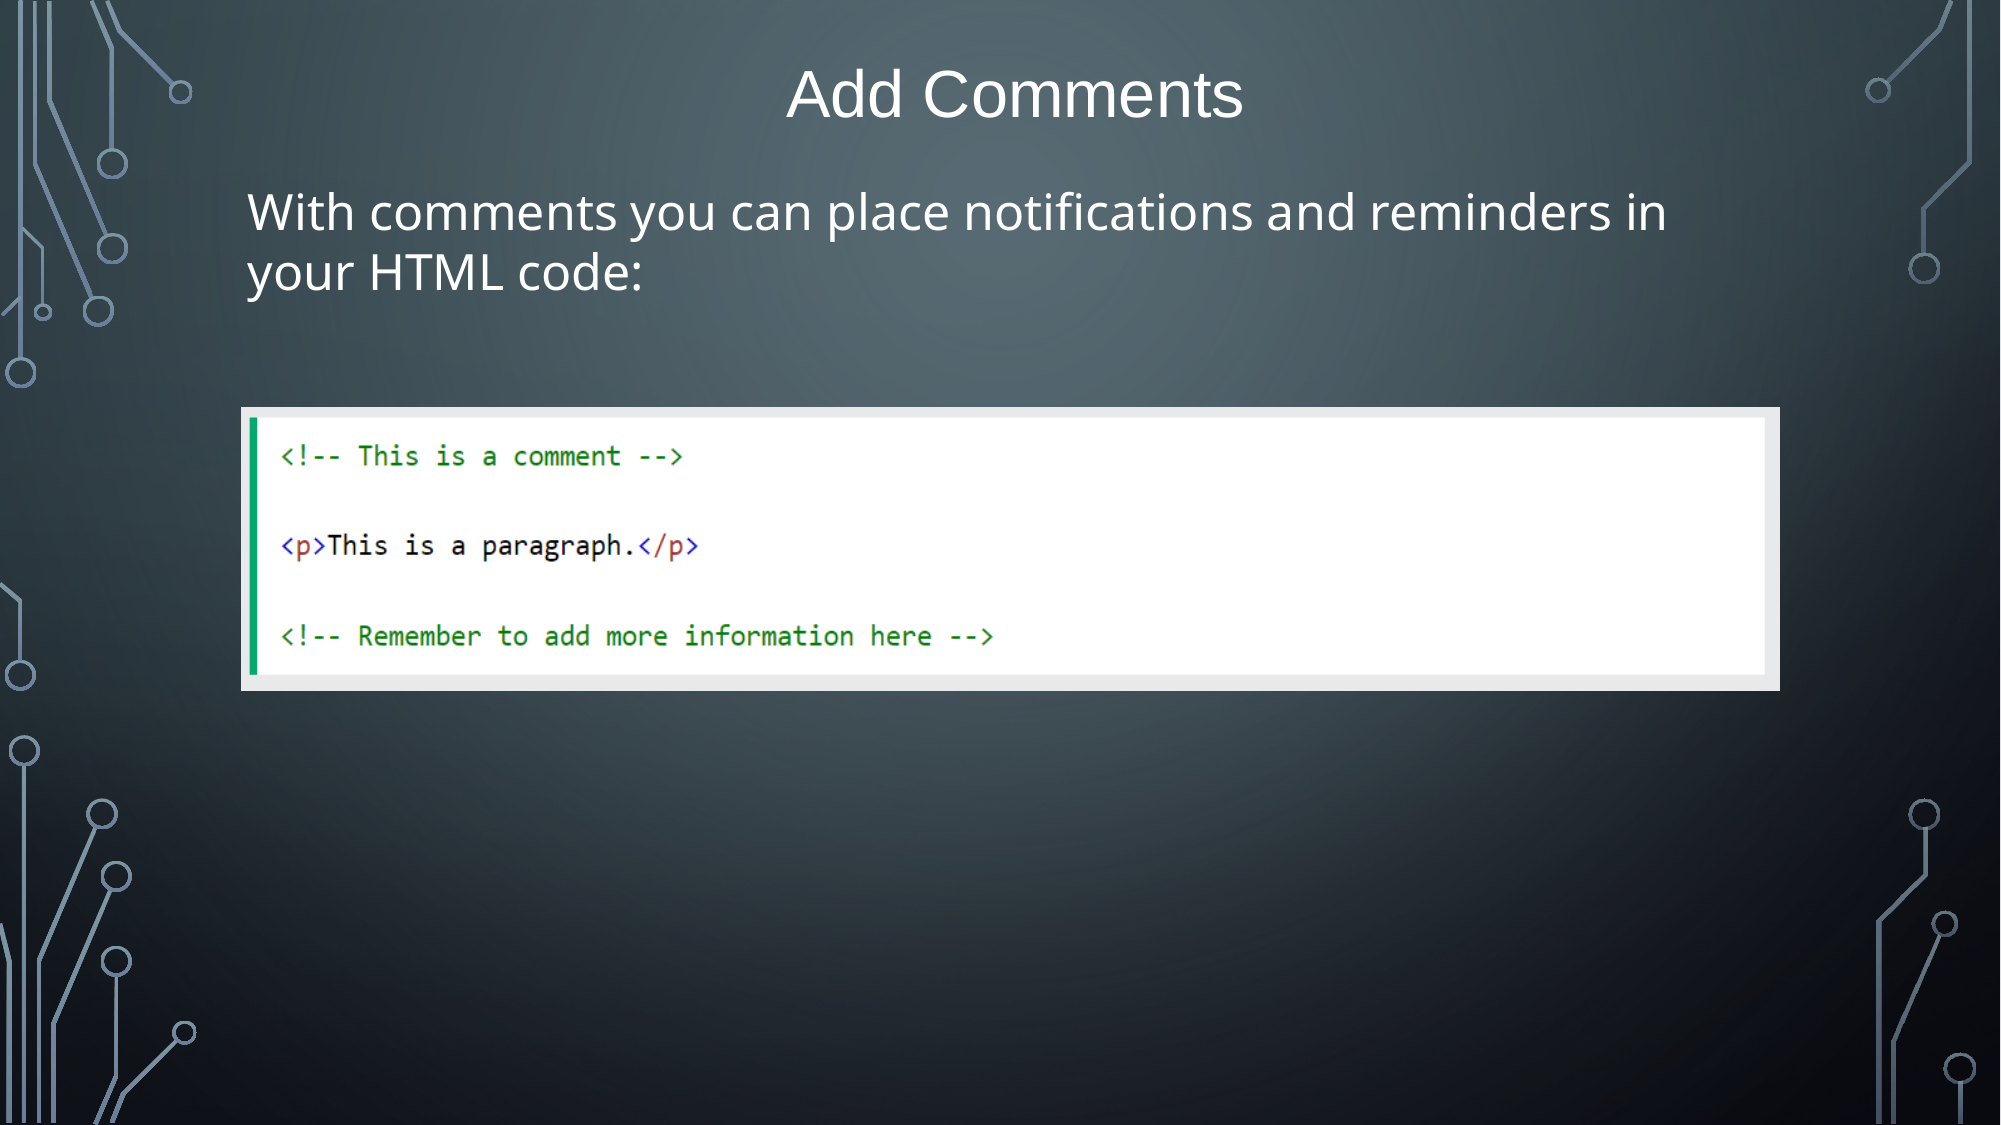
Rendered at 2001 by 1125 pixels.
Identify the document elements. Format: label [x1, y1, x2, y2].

text_box [0, 0, 199, 1125]
text_box [199, 0, 2000, 1125]
text_box [1863, 0, 1976, 1124]
picture [241, 407, 1780, 691]
